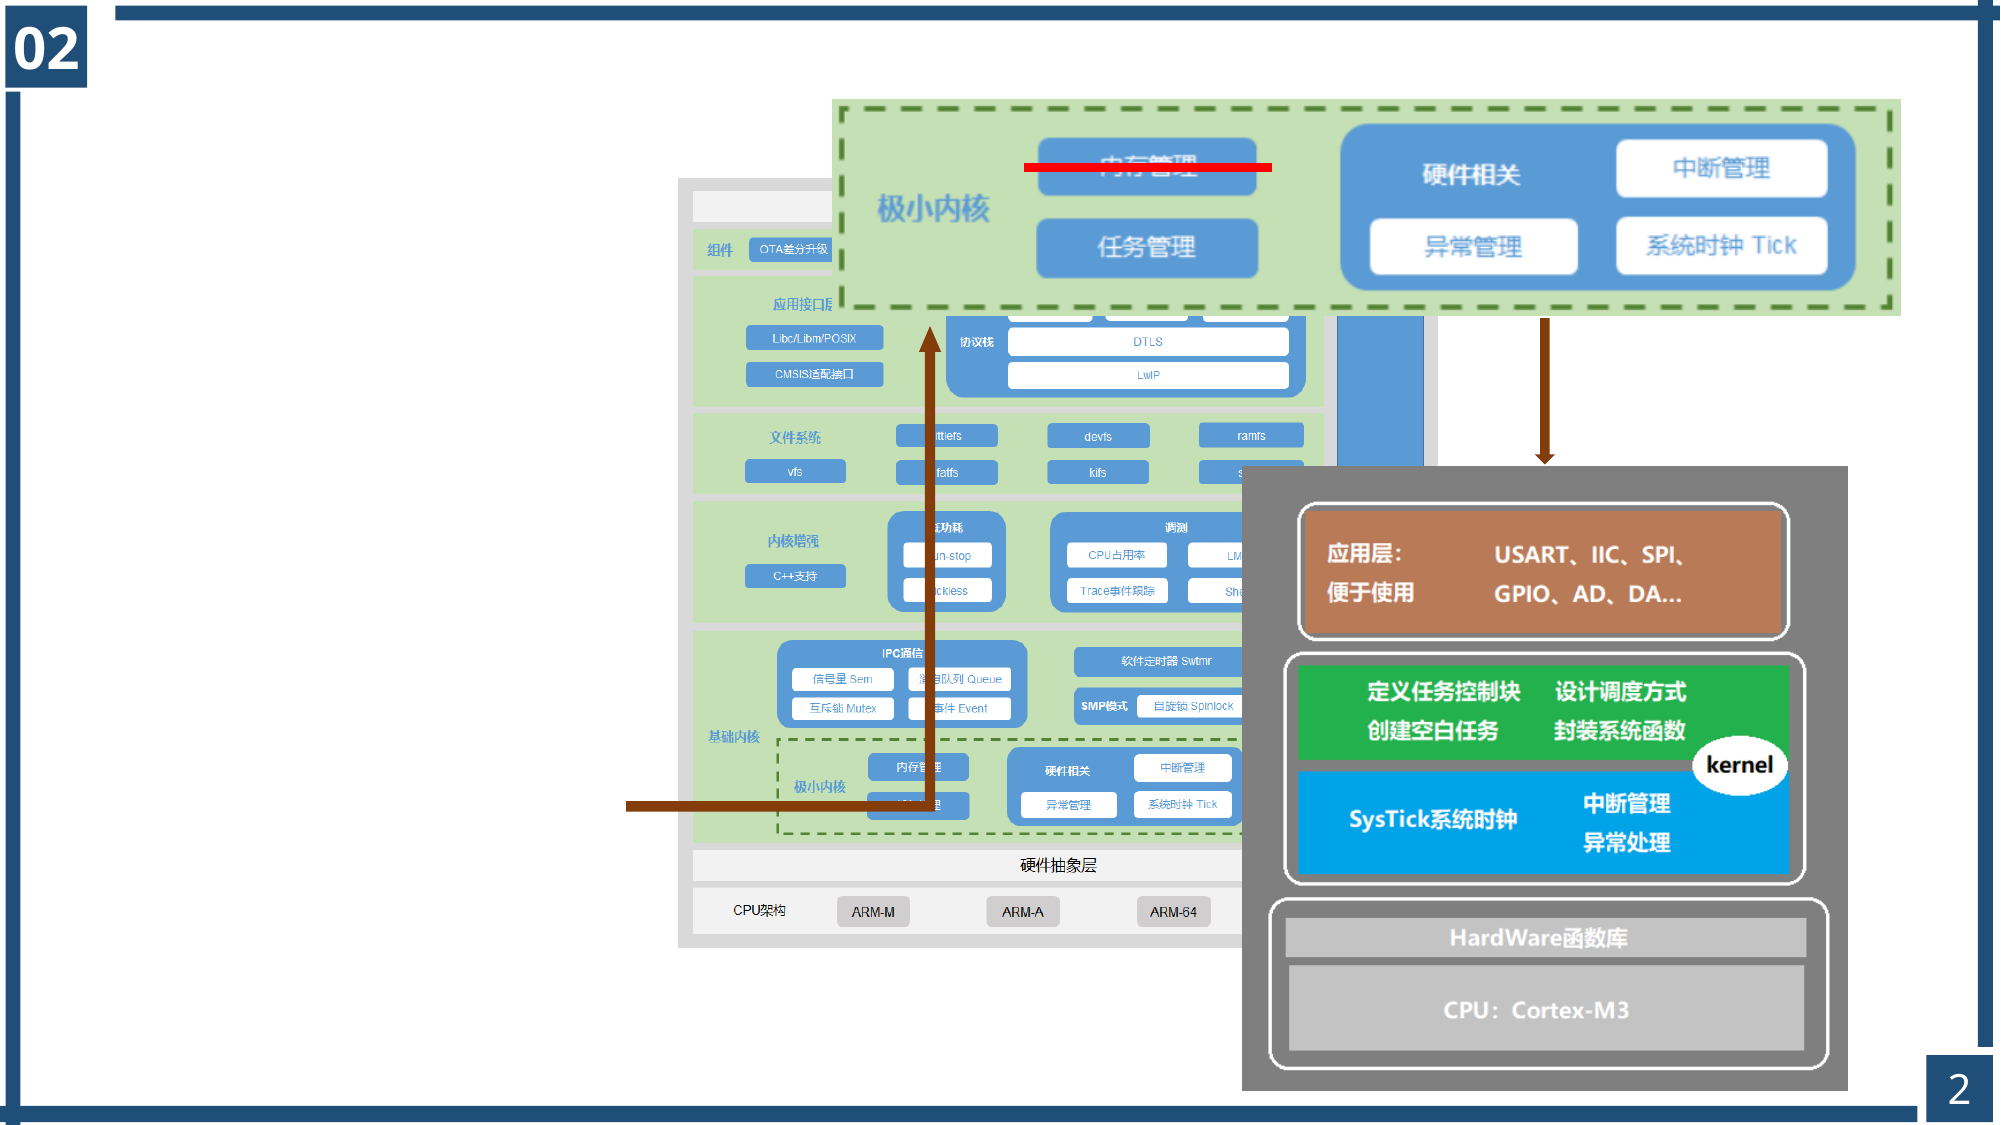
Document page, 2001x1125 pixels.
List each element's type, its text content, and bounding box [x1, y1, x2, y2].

text_box 02 [4, 5, 88, 89]
text_box [626, 801, 678, 812]
text_box [21, 1105, 1918, 1123]
text_box [1993, 5, 2000, 21]
text_box 2 [1842, 1055, 2000, 1125]
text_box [1242, 319, 1848, 1091]
text_box [0, 1105, 5, 1123]
text_box [5, 91, 21, 1125]
text_box [1977, 0, 1993, 1047]
picture [678, 99, 1901, 948]
text_box [115, 5, 1977, 21]
